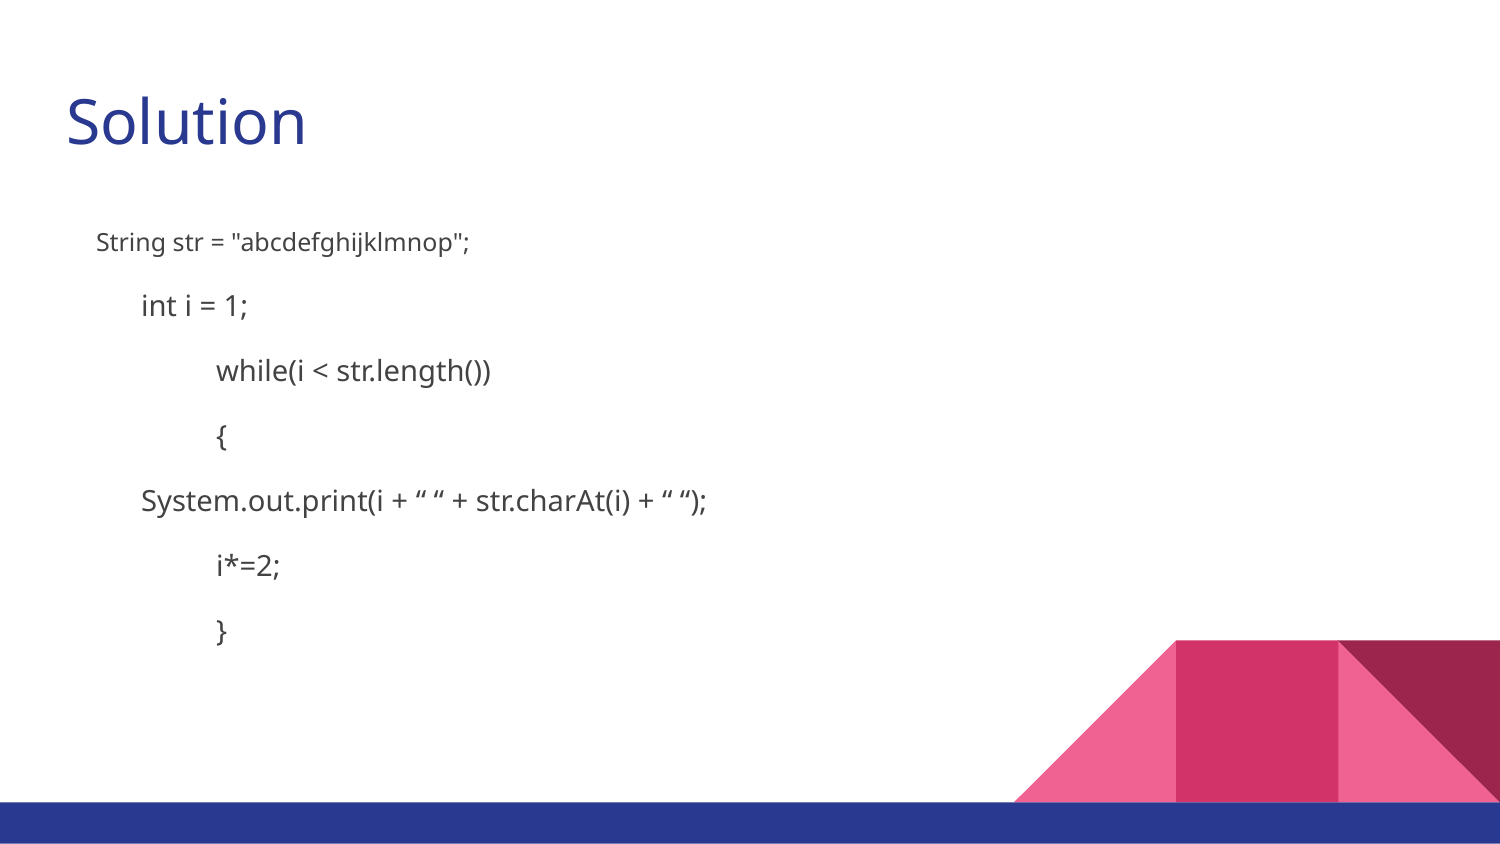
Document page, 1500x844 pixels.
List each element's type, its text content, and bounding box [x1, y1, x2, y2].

list String str = "abcdefghijklmnop"; int i = 1; while(i < str.length()) { System.out.print(i + “ “ + str.charAt(i) + “ “); i*=2; } [51, 201, 1449, 750]
title Solution [51, 67, 1449, 167]
